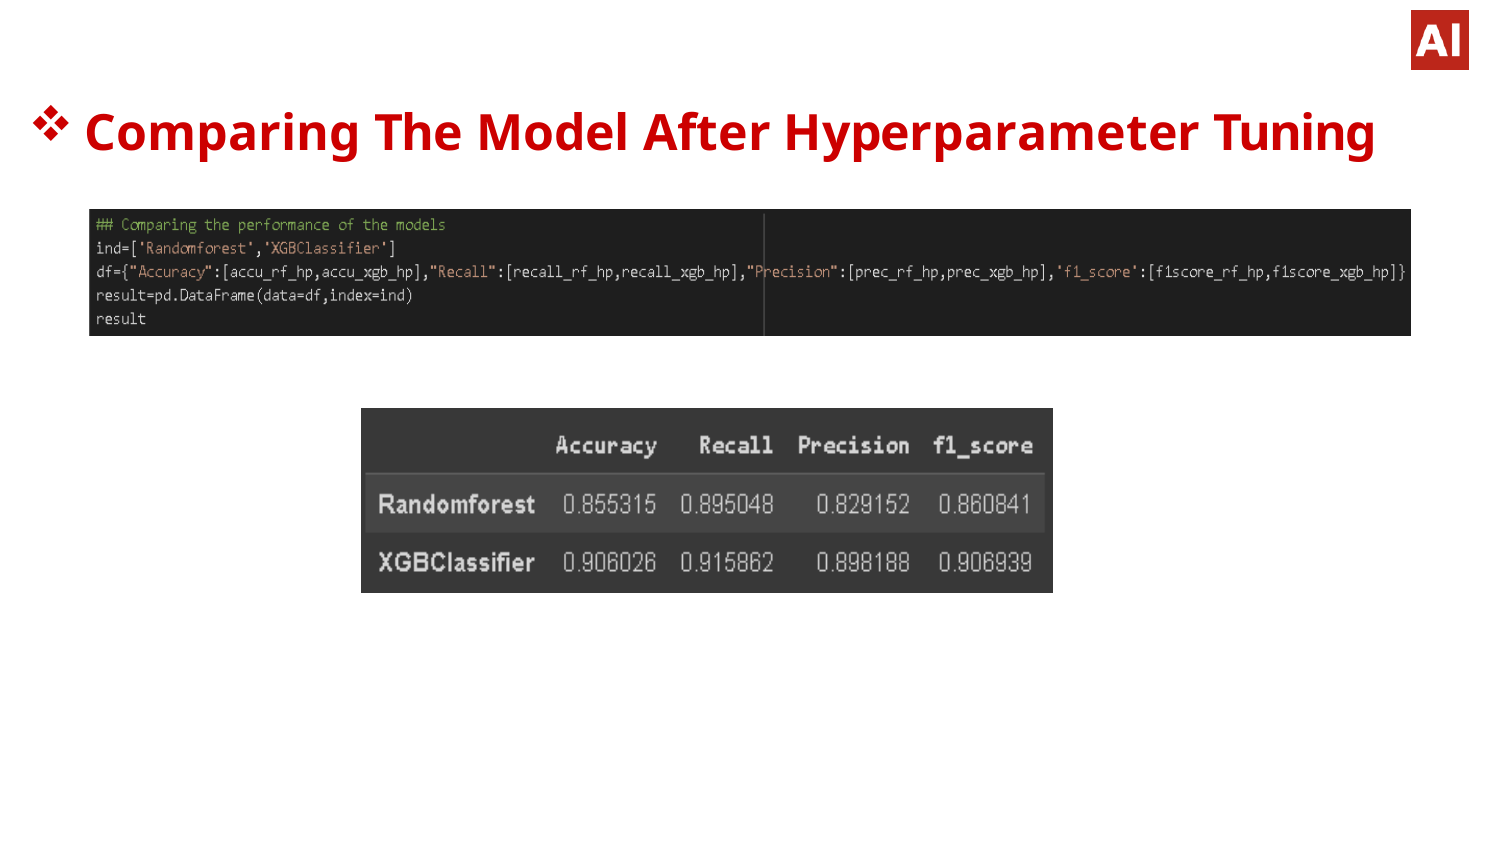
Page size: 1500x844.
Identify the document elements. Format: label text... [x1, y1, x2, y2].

picture [1411, 10, 1469, 70]
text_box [89, 209, 1411, 593]
title Comparing The Model After Hyperparameter Tuning [26, 97, 1500, 241]
